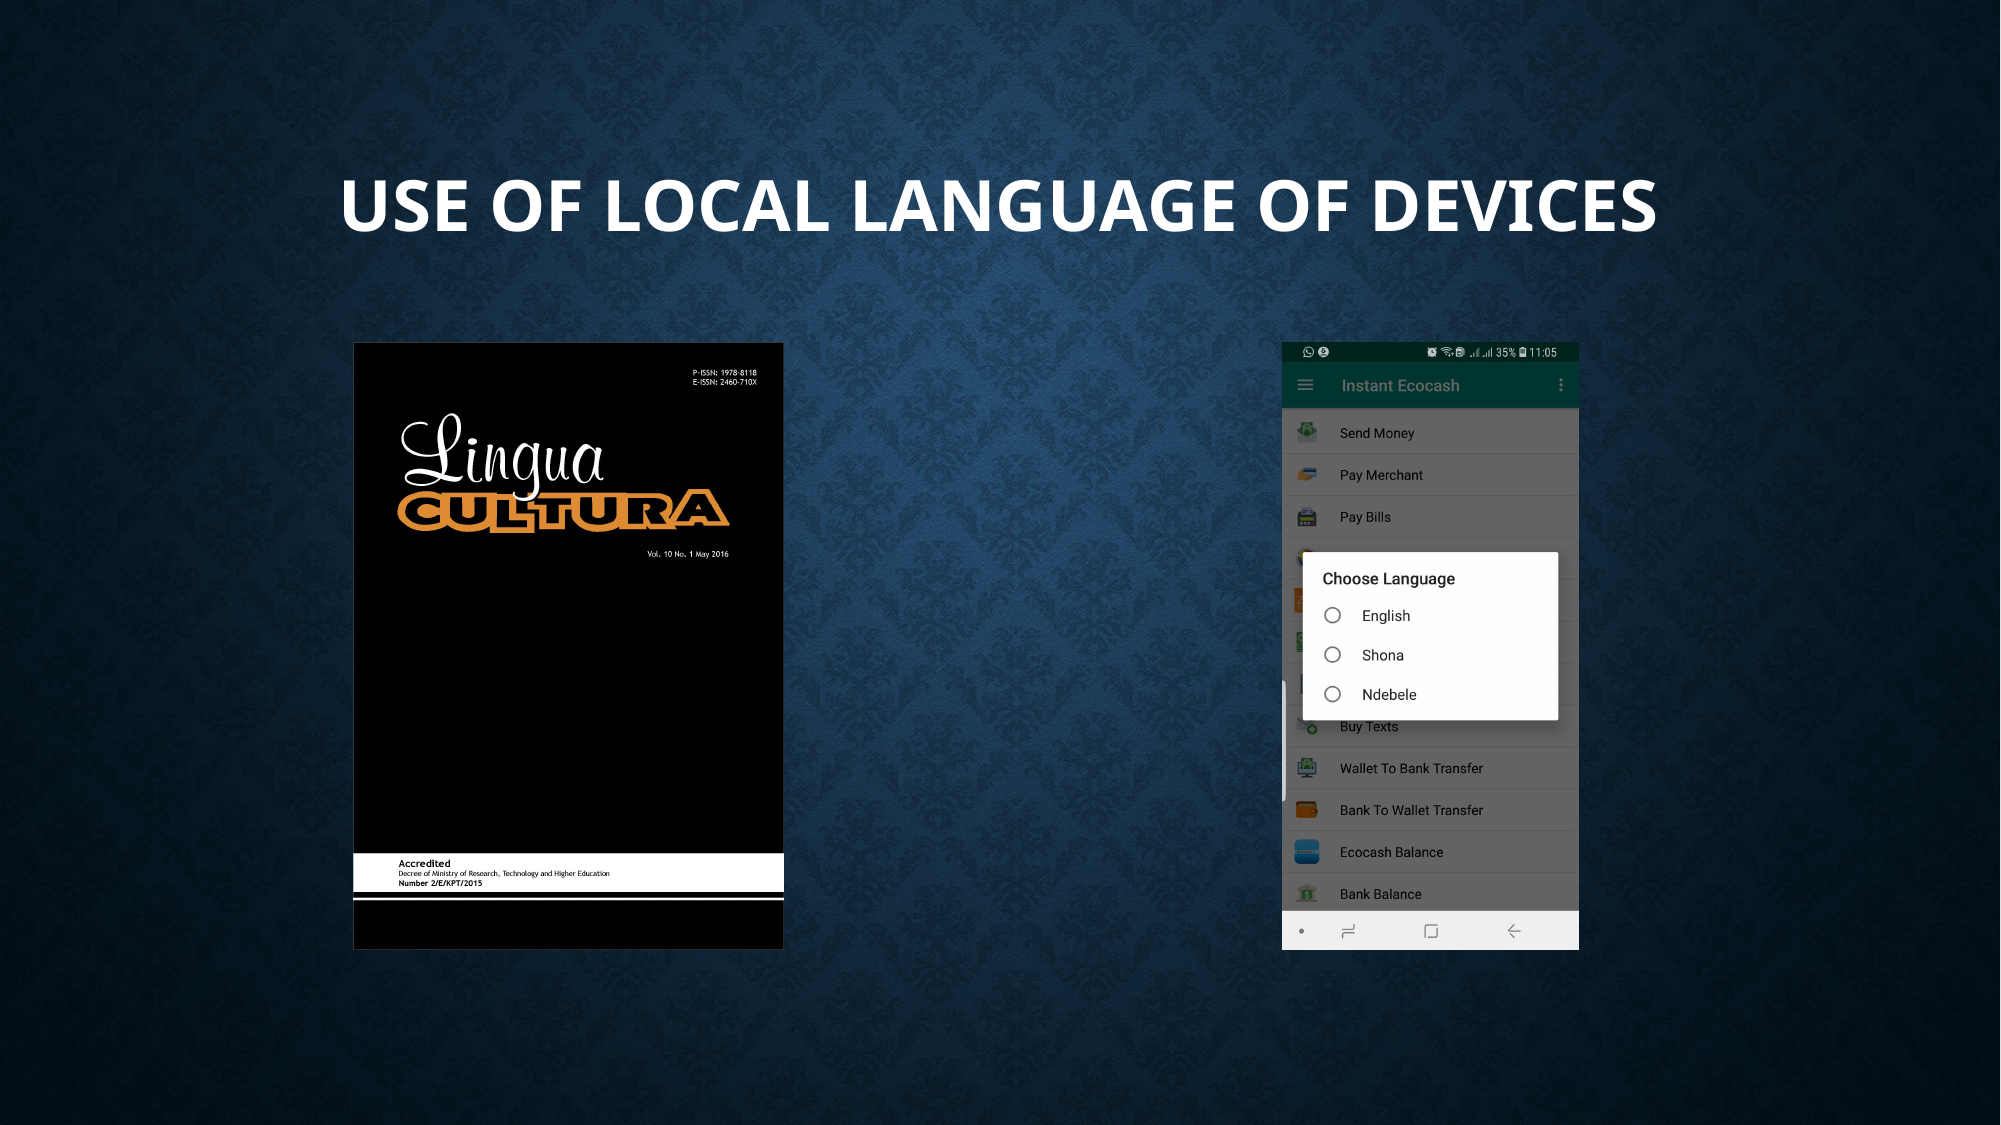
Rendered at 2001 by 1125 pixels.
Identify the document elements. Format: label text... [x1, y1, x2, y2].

title Use of local language of devices [149, 99, 1849, 318]
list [353, 341, 785, 951]
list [1282, 341, 1579, 951]
